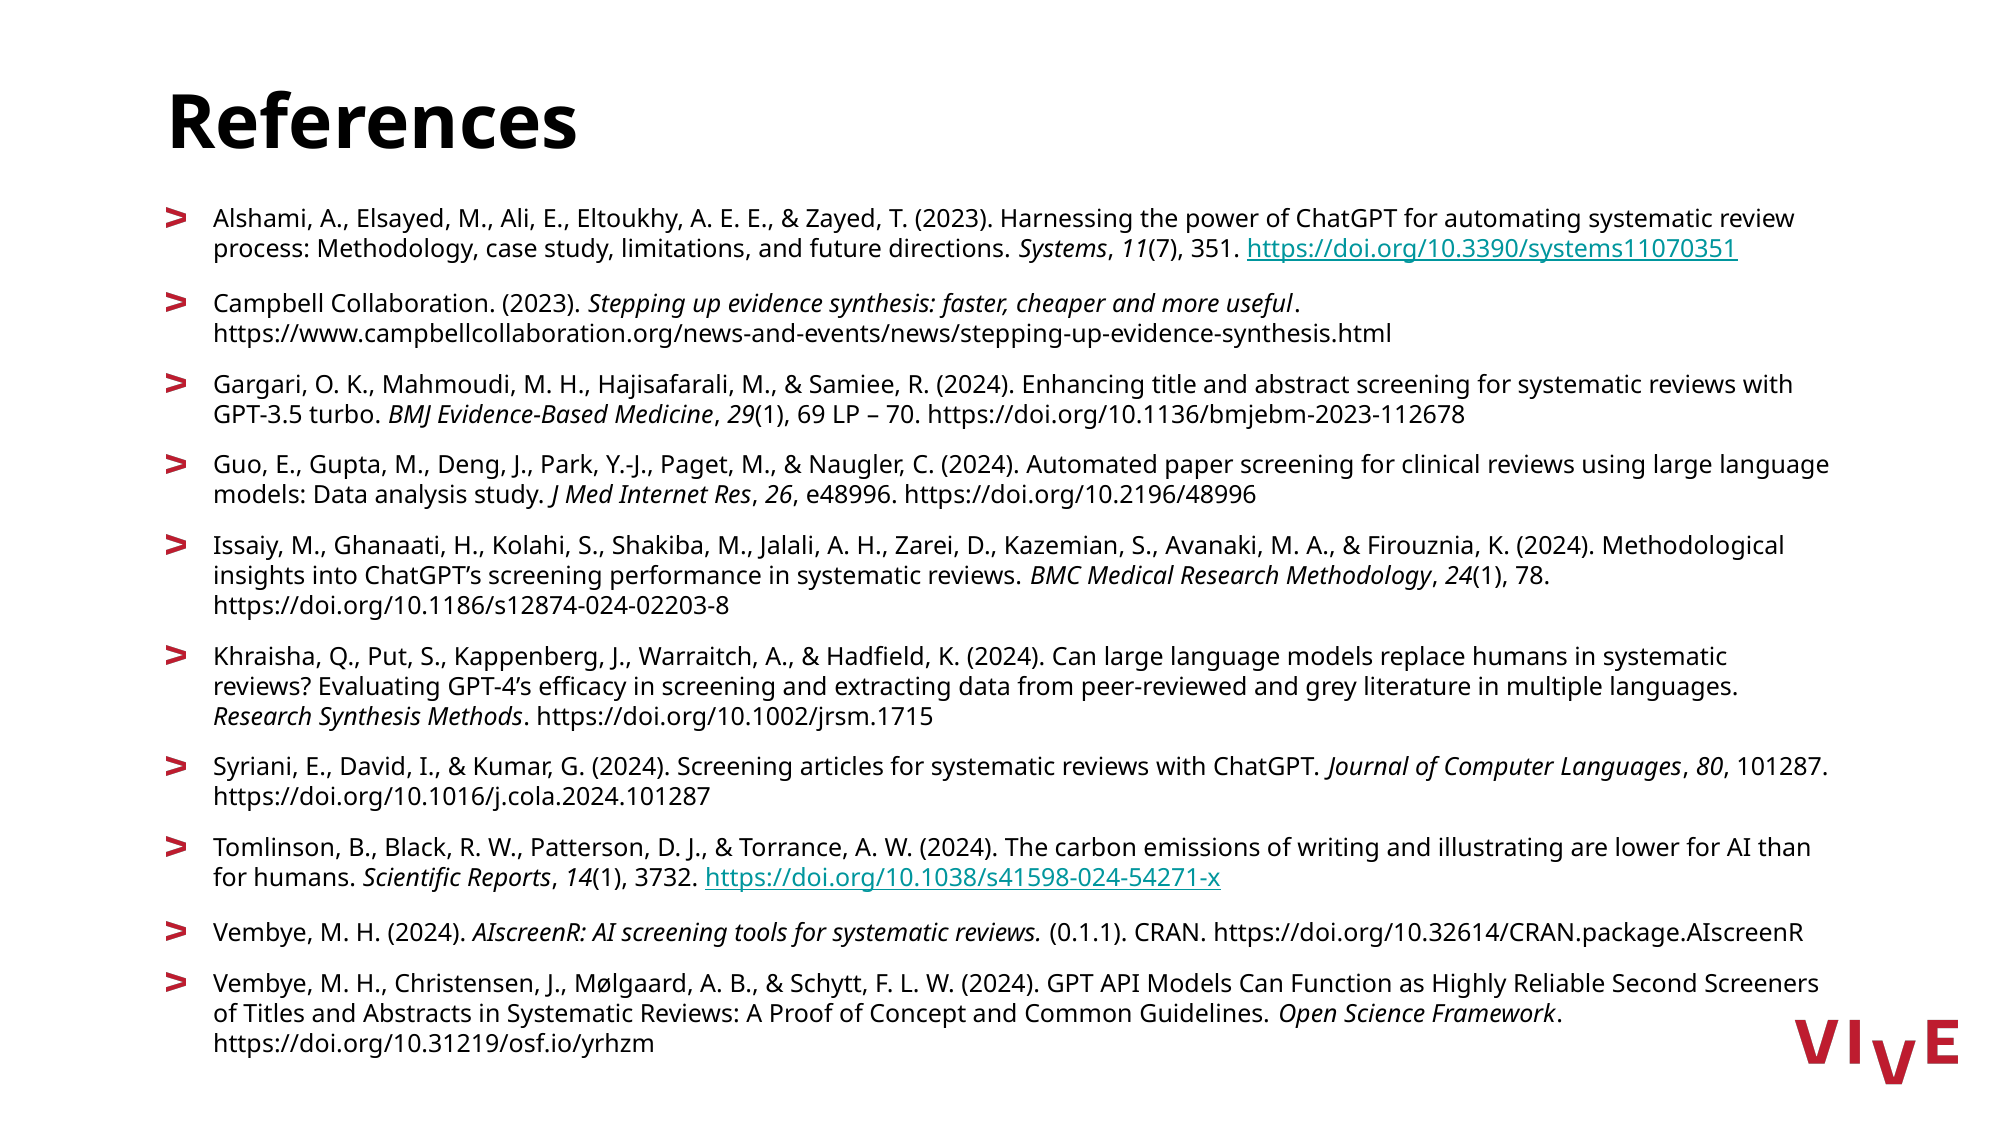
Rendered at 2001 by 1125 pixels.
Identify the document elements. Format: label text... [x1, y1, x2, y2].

picture [166, 756, 186, 776]
title References [166, 74, 1833, 202]
picture [166, 454, 186, 474]
picture [166, 292, 186, 312]
picture [1789, 985, 1967, 1107]
list Alshami, A., Elsayed, M., Ali, E., Eltoukhy, A. E. E., & Zayed, T. (2023). Harnessing the power of ChatGPT for automating systematic review process: Methodology, case study, limitations, and future directions. Systems, 11(7), 351. https://doi.org/10.3390/systems11070351 Campbell Collaboration. (2023). Stepping up evidence synthesis: faster, cheaper and more useful. https://www.campbellcollaboration.org/news-and-events/news/stepping-up-evidence-synthesis.html Gargari, O. K., Mahmoudi, M. H., Hajisafarali, M., & Samiee, R. (2024). Enhancing title and abstract screening for systematic reviews with GPT-3.5 turbo. BMJ Evidence-Based Medicine, 29(1), 69 LP – 70. https://doi.org/10.1136/bmjebm-2023-112678 Guo, E., Gupta, M., Deng, J., Park, Y.-J., Paget, M., & Naugler, C. (2024). Automated paper screening for clinical reviews using large language models: Data analysis study. J Med Internet Res, 26, e48996. https://doi.org/10.2196/48996 Issaiy, M., Ghanaati, H., Kolahi, S., Shakiba, M., Jalali, A. H., Zarei, D., Kazemian, S., Avanaki, M. A., & Firouznia, K. (2024). Methodological insights into ChatGPT’s screening performance in systematic reviews. BMC Medical Research Methodology, 24(1), 78. https://doi.org/10.1186/s12874-024-02203-8 Khraisha, Q., Put, S., Kappenberg, J., Warraitch, A., & Hadfield, K. (2024). Can large language models replace humans in systematic reviews? Evaluating GPT-4’s efficacy in screening and extracting data from peer-reviewed and grey literature in multiple languages. Research Synthesis Methods. https://doi.org/10.1002/jrsm.1715 Syriani, E., David, I., & Kumar, G. (2024). Screening articles for systematic reviews with ChatGPT. Journal of Computer Languages, 80, 101287. https://doi.org/10.1016/j.cola.2024.101287 Tomlinson, B., Black, R. W., Patterson, D. J., & Torrance, A. W. (2024). The carbon emissions of writing and illustrating are lower for AI than for humans. Scientific Reports, 14(1), 3732. https://doi.org/10.1038/s41598-024-54271-x Vembye, M. H. (2024). AIscreenR: AI screening tools for systematic reviews. (0.1.1). CRAN. https://doi.org/10.32614/CRAN.package.AIscreenR Vembye, M. H., Christensen, J., Mølgaard, A. B., & Schytt, F. L. W. (2024). GPT API Models Can Function as Highly Reliable Second Screeners of Titles and Abstracts in Systematic Reviews: A Proof of Concept and Common Guidelines. Open Science Framework. https://doi.org/10.31219/osf.io/yrhzm [166, 202, 1833, 1086]
picture [166, 645, 186, 665]
picture [166, 534, 186, 555]
picture [166, 836, 186, 857]
picture [166, 972, 186, 992]
picture [166, 373, 186, 393]
picture [166, 921, 186, 941]
picture [166, 207, 186, 228]
